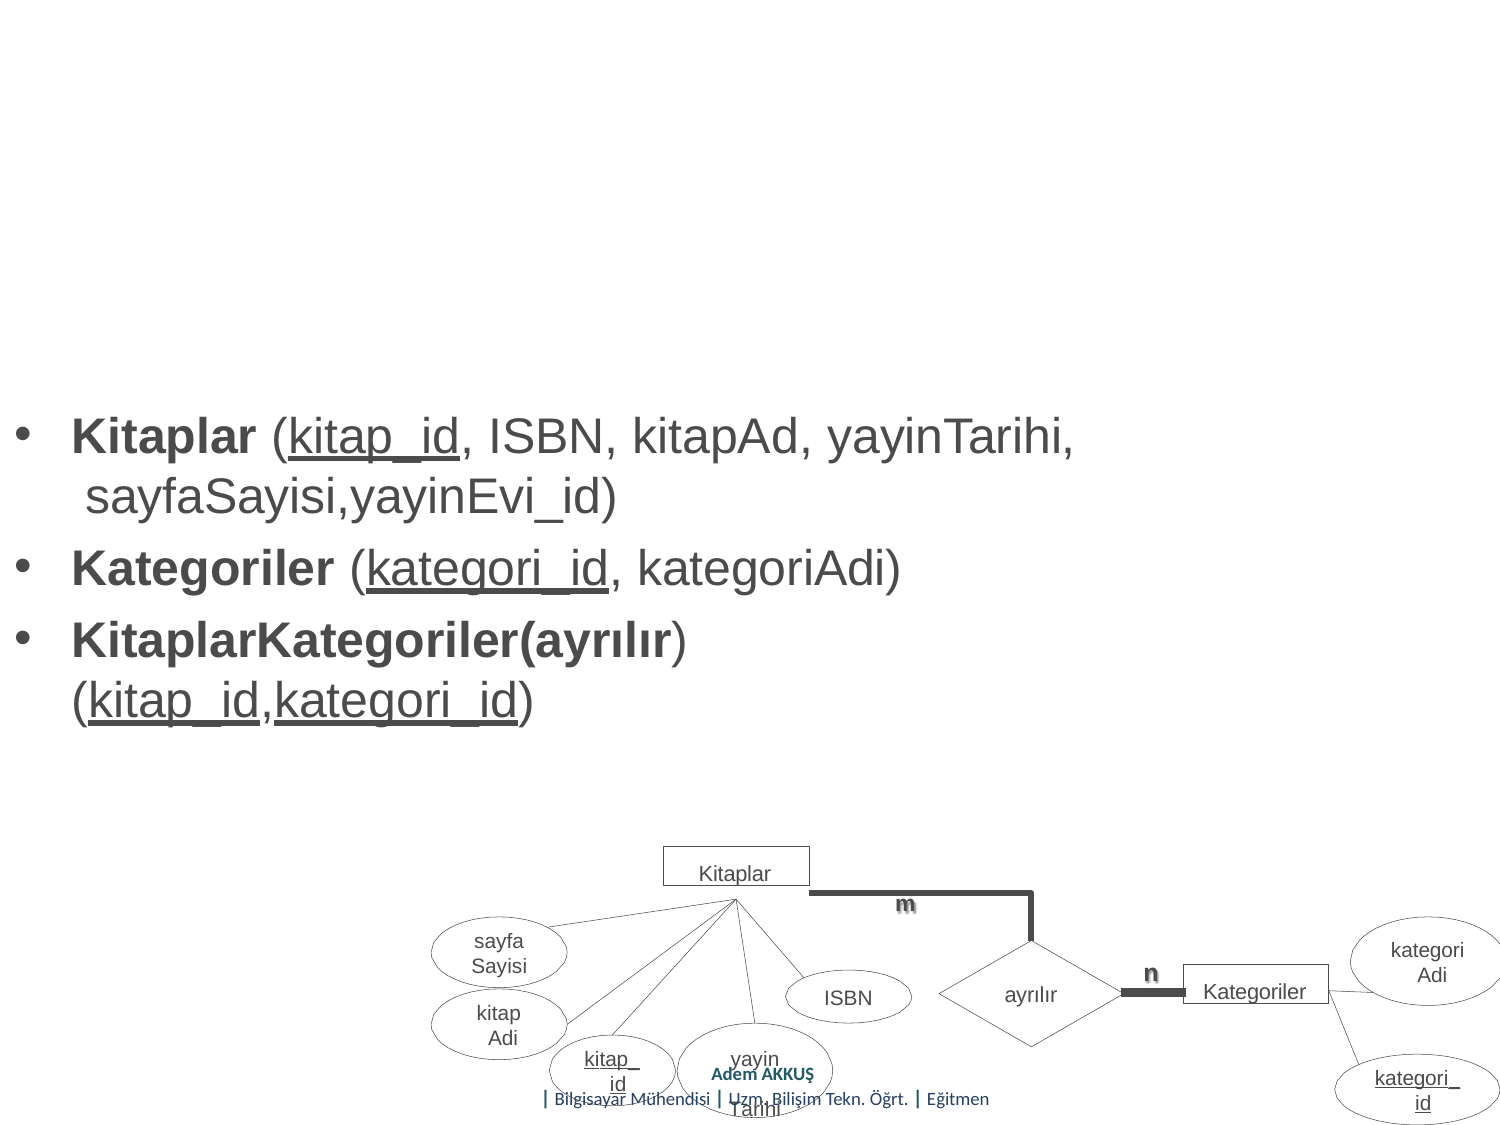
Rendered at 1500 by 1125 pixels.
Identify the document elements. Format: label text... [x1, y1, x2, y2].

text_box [805, 881, 1188, 999]
text_box [785, 979, 907, 1024]
text_box [431, 916, 568, 988]
text_box [962, 1007, 1101, 1047]
text_box Kitaplar [663, 845, 809, 886]
text_box kitap_ id [582, 1043, 643, 1061]
text_box kategori_ id [1372, 1062, 1464, 1115]
text_box yayin Tarihi [726, 1110, 784, 1121]
text_box sayfa Sayisi [469, 925, 529, 978]
text_box Kitaplar (kitap_id, ISBN, kitapAd, yayinTarihi, sayfaSayisi,yayinEvi_id) Kategoriler (kategori_id, kategoriAdi) KitaplarKategoriler(ayrılır) (kitap_id,kategori_id) [12, 401, 1173, 728]
text_box [1334, 1054, 1500, 1125]
text_box [551, 1035, 673, 1061]
text_box kategori Adi [1388, 934, 1468, 987]
text_box [1350, 916, 1500, 1006]
text_box Kategoriler [1190, 964, 1329, 1004]
text_box yayin Tarihi [726, 1043, 784, 1061]
text_box [784, 1110, 798, 1115]
text_box [712, 1110, 726, 1115]
text_box [678, 1023, 831, 1061]
text_box kitap Adi [474, 997, 524, 1050]
footer Adem AKKUŞ | Bilgisayar Mühendisi | Uzm. Bilişim Tekn. Öğrt. | Eğitmen [450, 1061, 1080, 1110]
text_box [431, 988, 568, 1060]
